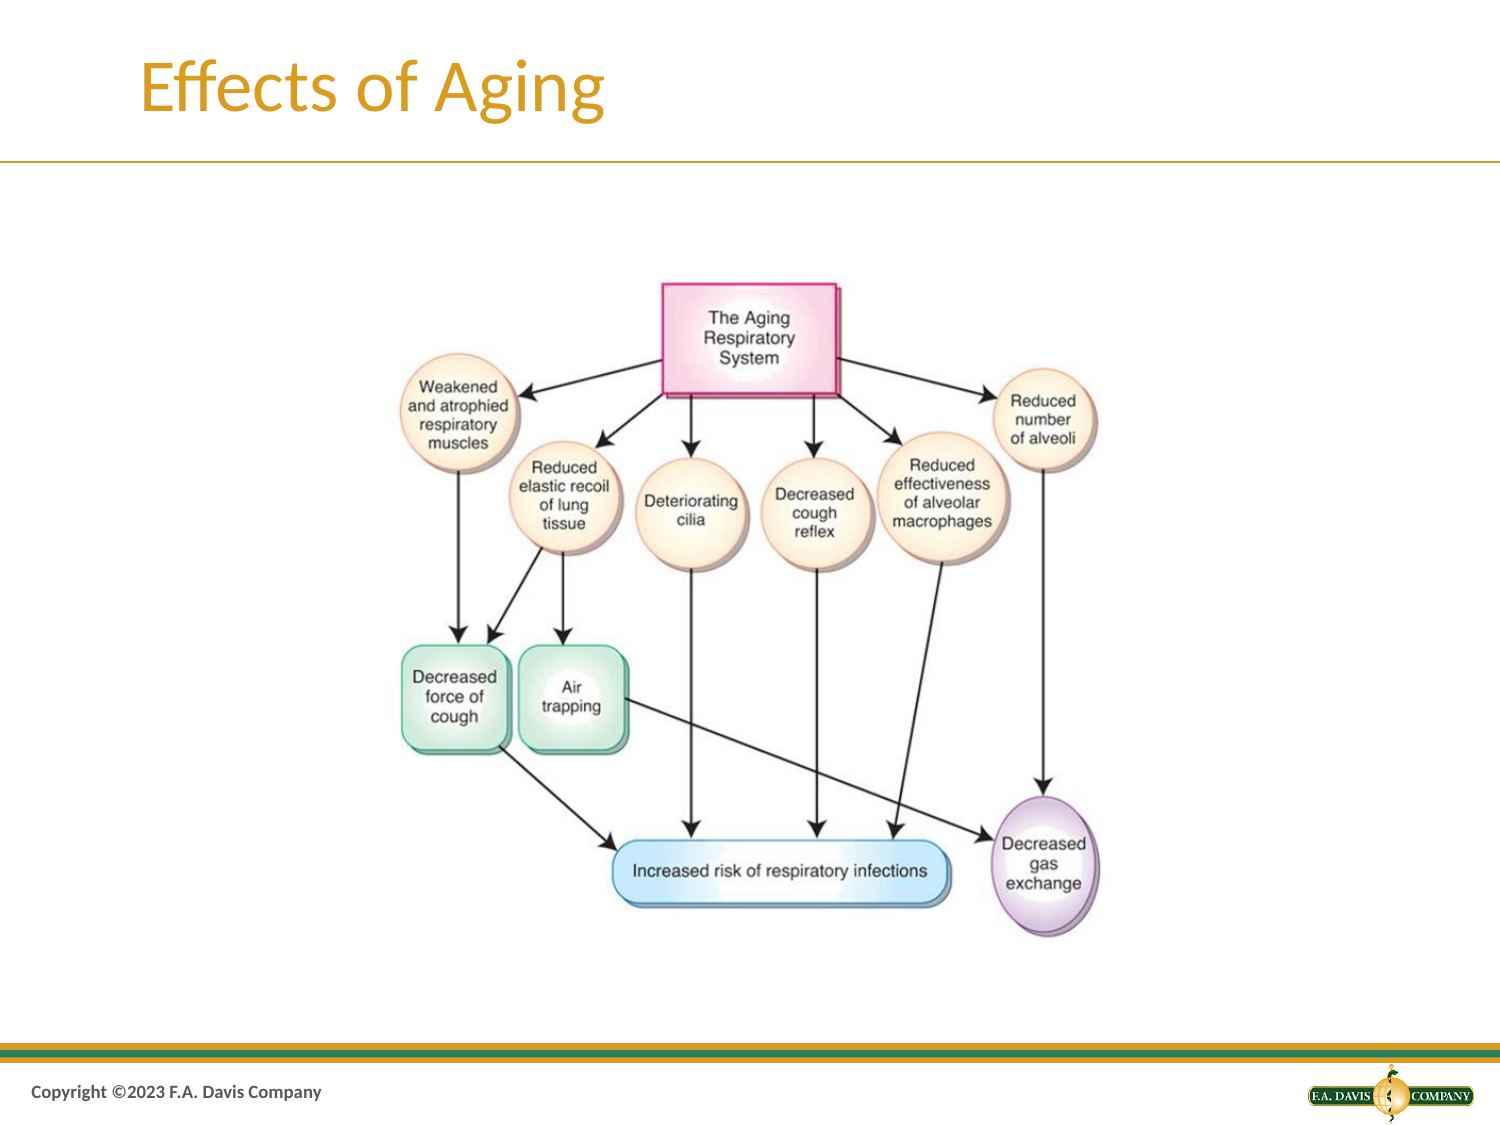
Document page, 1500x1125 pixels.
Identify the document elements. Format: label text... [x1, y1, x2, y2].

picture [1308, 1064, 1474, 1124]
picture [0, 1043, 1500, 1050]
title Effects of Aging [124, 38, 1475, 136]
picture [0, 1058, 1500, 1063]
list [349, 210, 1151, 1011]
